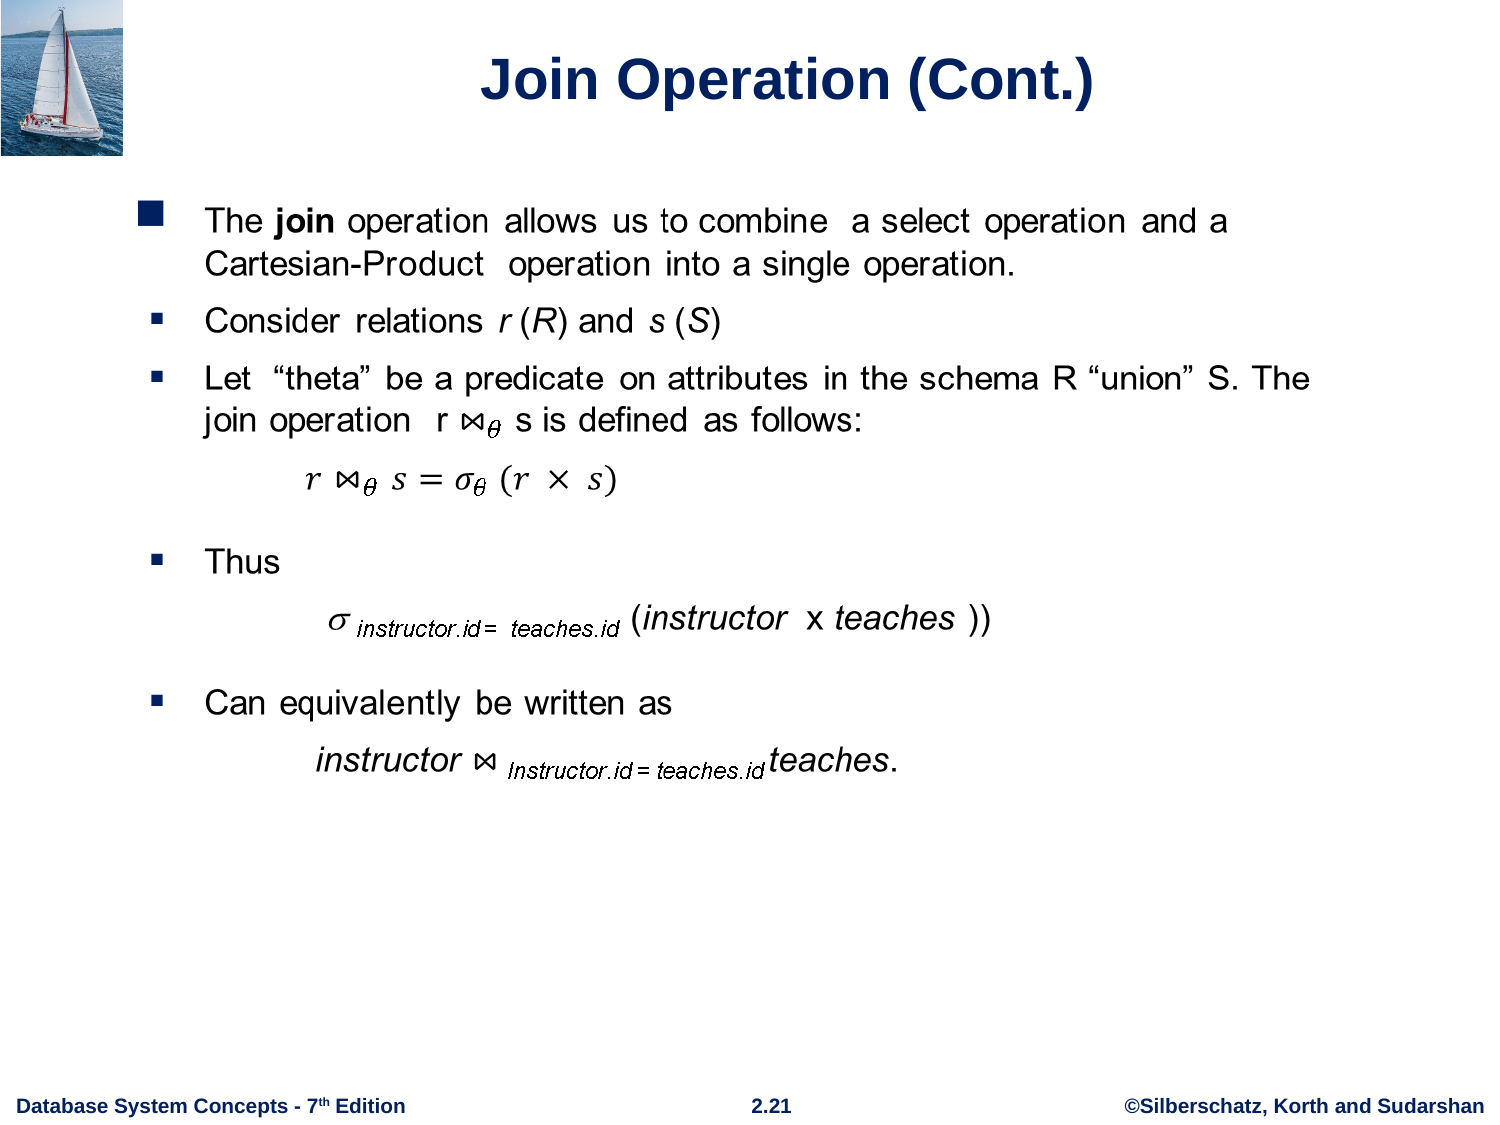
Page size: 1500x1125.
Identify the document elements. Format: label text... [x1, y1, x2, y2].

picture [0, 0, 123, 156]
text_box [126, 186, 1380, 978]
text_box Join Operation (Cont.) [125, 19, 1451, 120]
